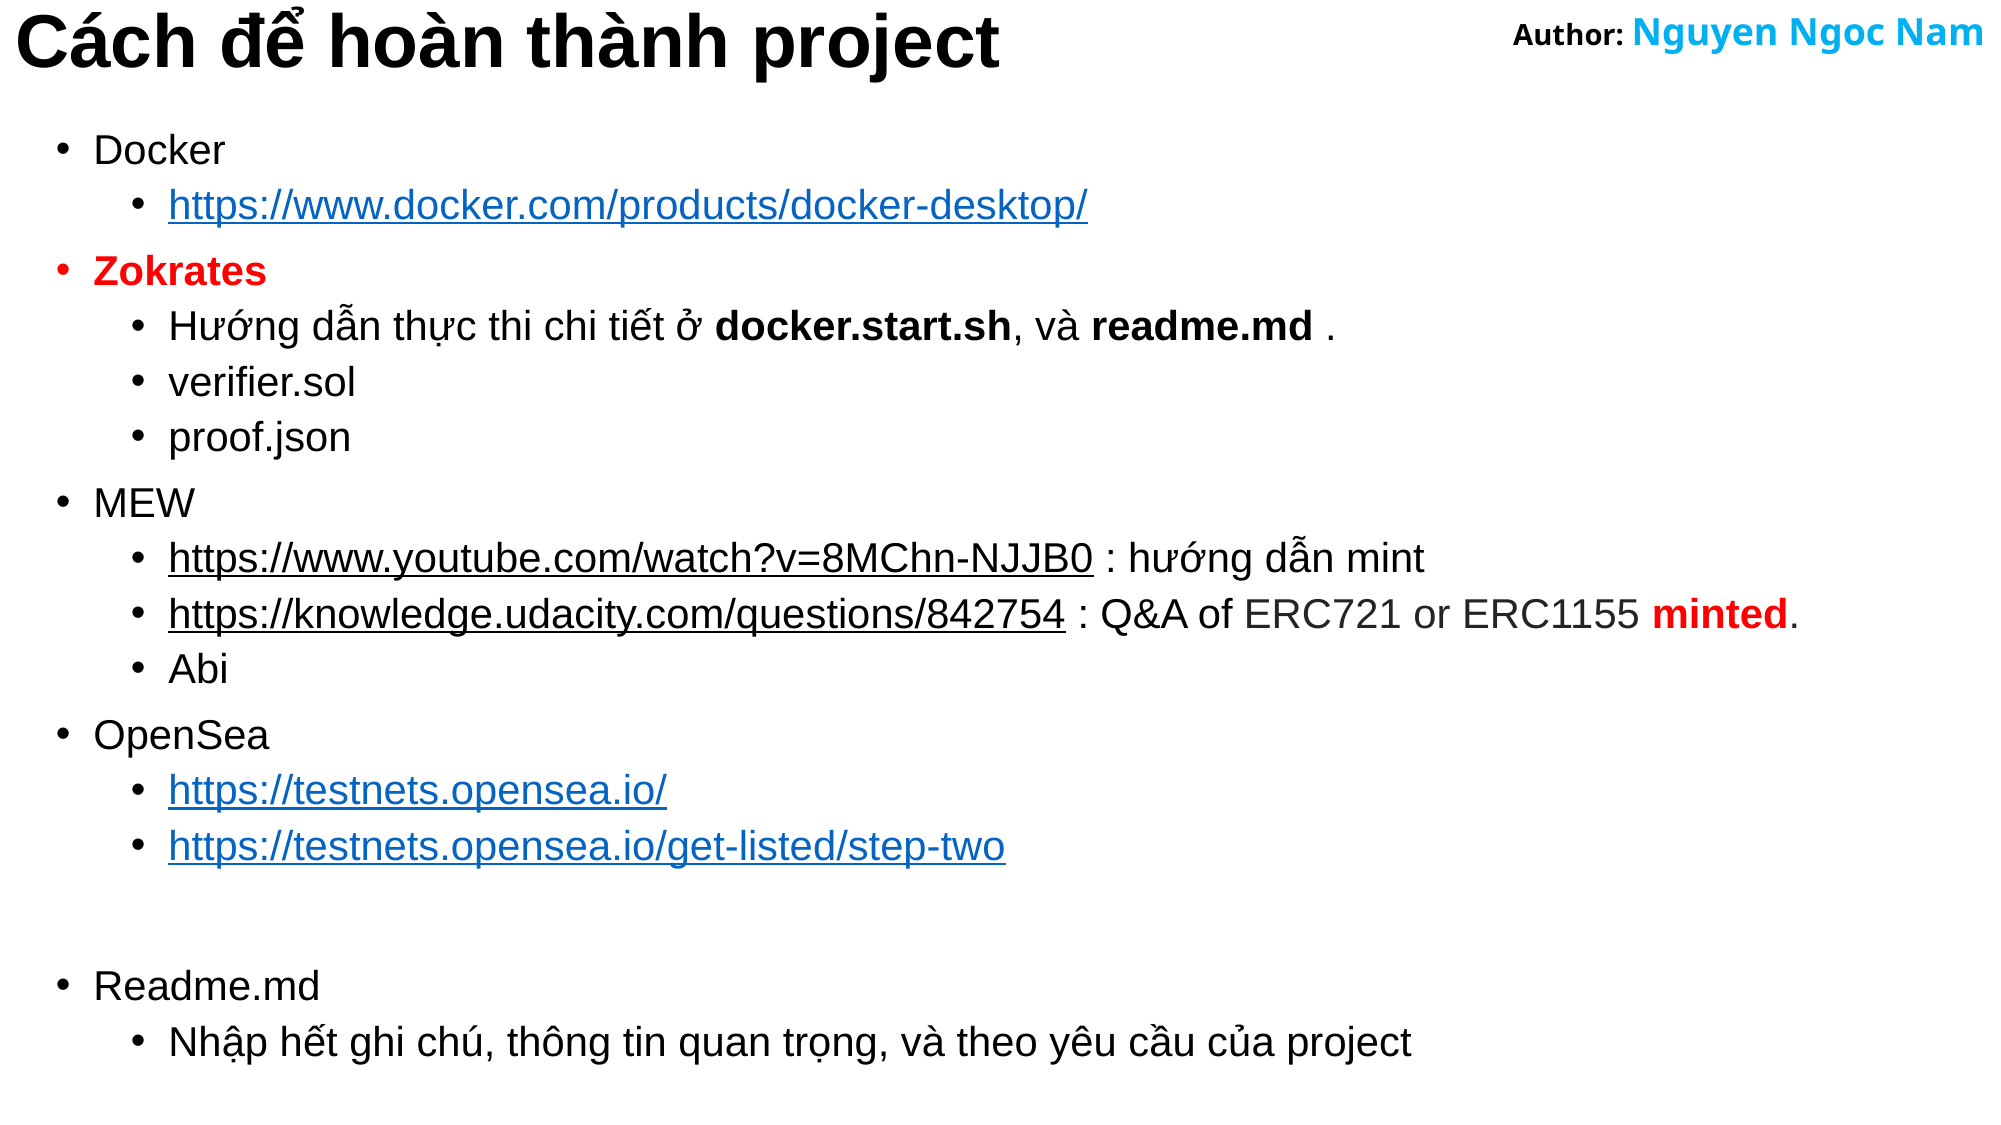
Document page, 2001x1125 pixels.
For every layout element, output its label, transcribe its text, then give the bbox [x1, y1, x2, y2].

title Cách để hoàn thành project [0, 0, 1465, 87]
list Docker https://www.docker.com/products/docker-desktop/ Zokrates Hướng dẫn thực thi chi tiết ở docker.start.sh, và readme.md . verifier.sol proof.json MEW https://www.youtube.com/watch?v=8MChn-NJJB0 : hướng dẫn mint https://knowledge.udacity.com/questions/842754 : Q&A of ERC721 or ERC1155 minted. Abi OpenSea https://testnets.opensea.io/ https://testnets.opensea.io/get-listed/step-two Readme.md Nhập hết ghi chú, thông tin quan trọng, và theo yêu cầu của project [40, 120, 1959, 1081]
